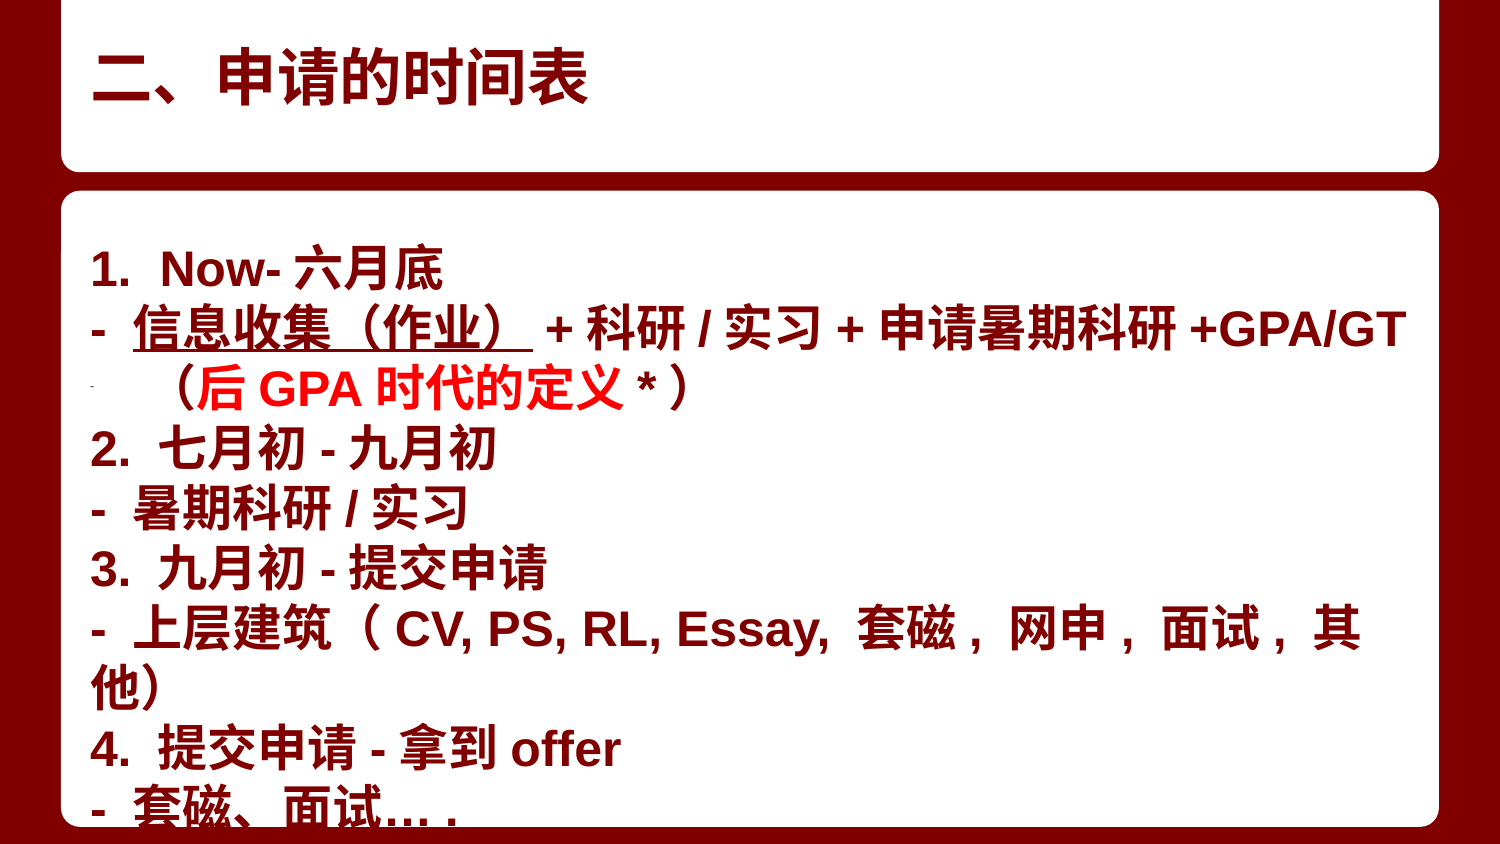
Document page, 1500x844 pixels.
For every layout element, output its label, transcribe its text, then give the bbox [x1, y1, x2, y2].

list 1. Now-六月底 - 信息收集（作业）+科研/实习+申请暑期科研+GPA/GT （后GPA时代的定义*） 2. 七月初-九月初 - 暑期科研/实习 3. 九月初-提交申请 - 上层建筑（CV, PS, RL, Essay, 套磁, 网申, 面试, 其他） 4. 提交申请-拿到offer - 套磁、面试…. [75, 221, 1425, 808]
title 二、申请的时间表 [75, 22, 1425, 81]
